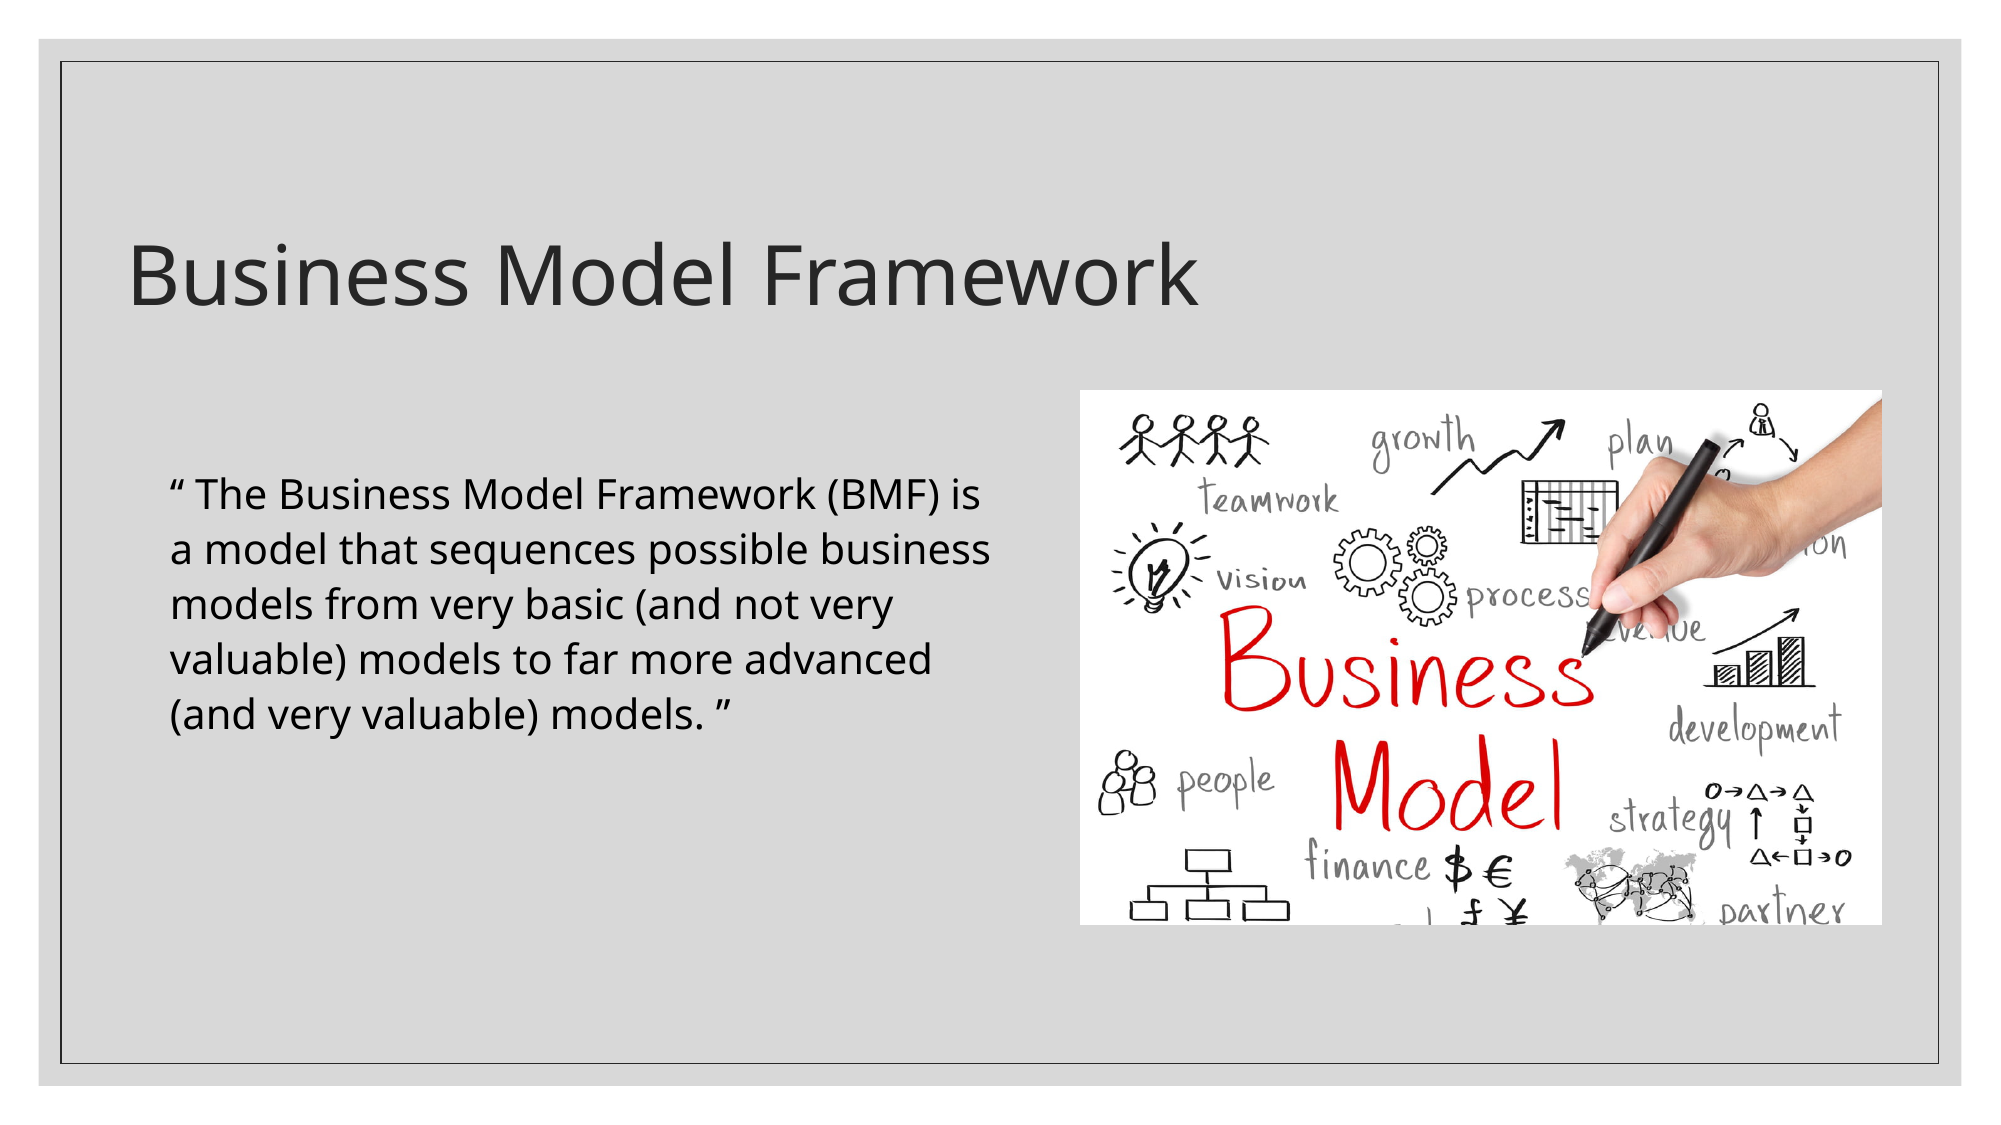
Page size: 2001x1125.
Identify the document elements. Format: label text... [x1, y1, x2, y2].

list ‘‘ The Business Model Framework (BMF) is a model that sequences possible business models from very basic (and not very valuable) models to far more advanced (and very valuable) models. ’’ [154, 455, 1029, 765]
title Business Model Framework [111, 165, 1762, 391]
picture [1080, 390, 1882, 925]
